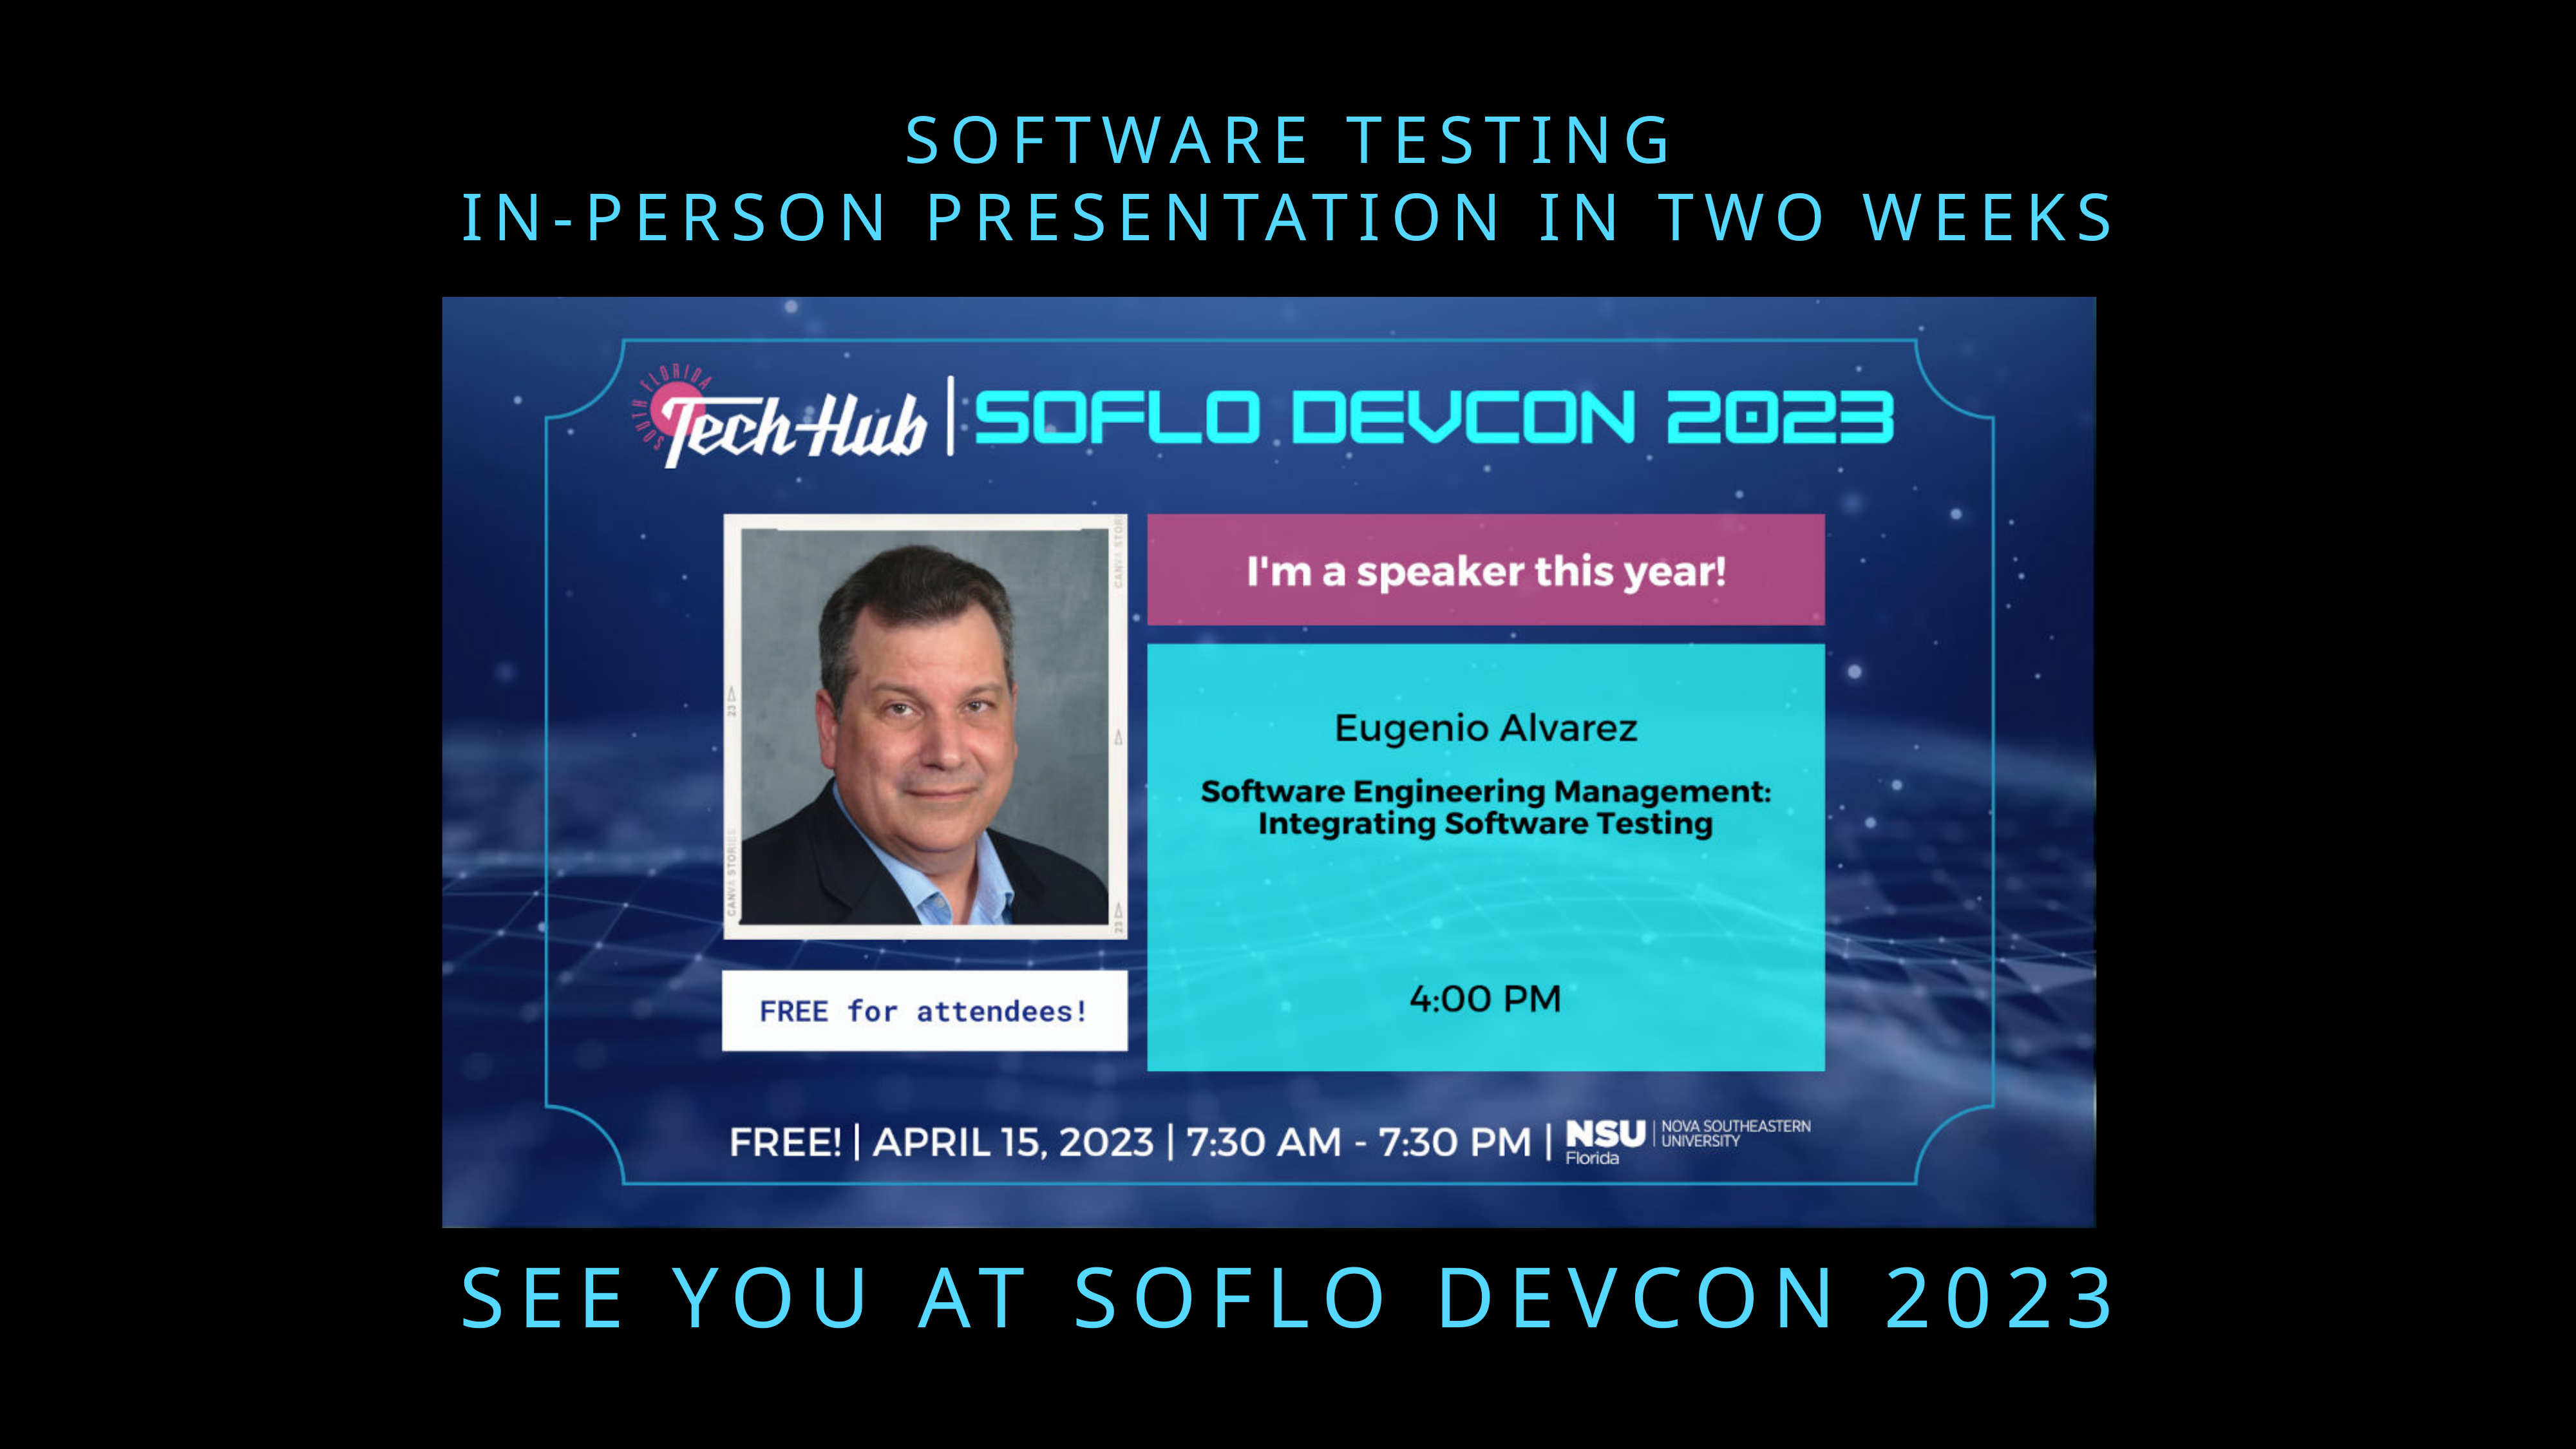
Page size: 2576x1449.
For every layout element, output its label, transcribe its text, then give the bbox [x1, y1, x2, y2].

title SOFTWARE TESTING IN-PERSON PRESENTATION in TWO WEEKS [419, 90, 2157, 303]
text_box SEE YOU AT SOFLO DEVCon 2023 [311, 1236, 2265, 1448]
picture [442, 297, 2097, 1229]
